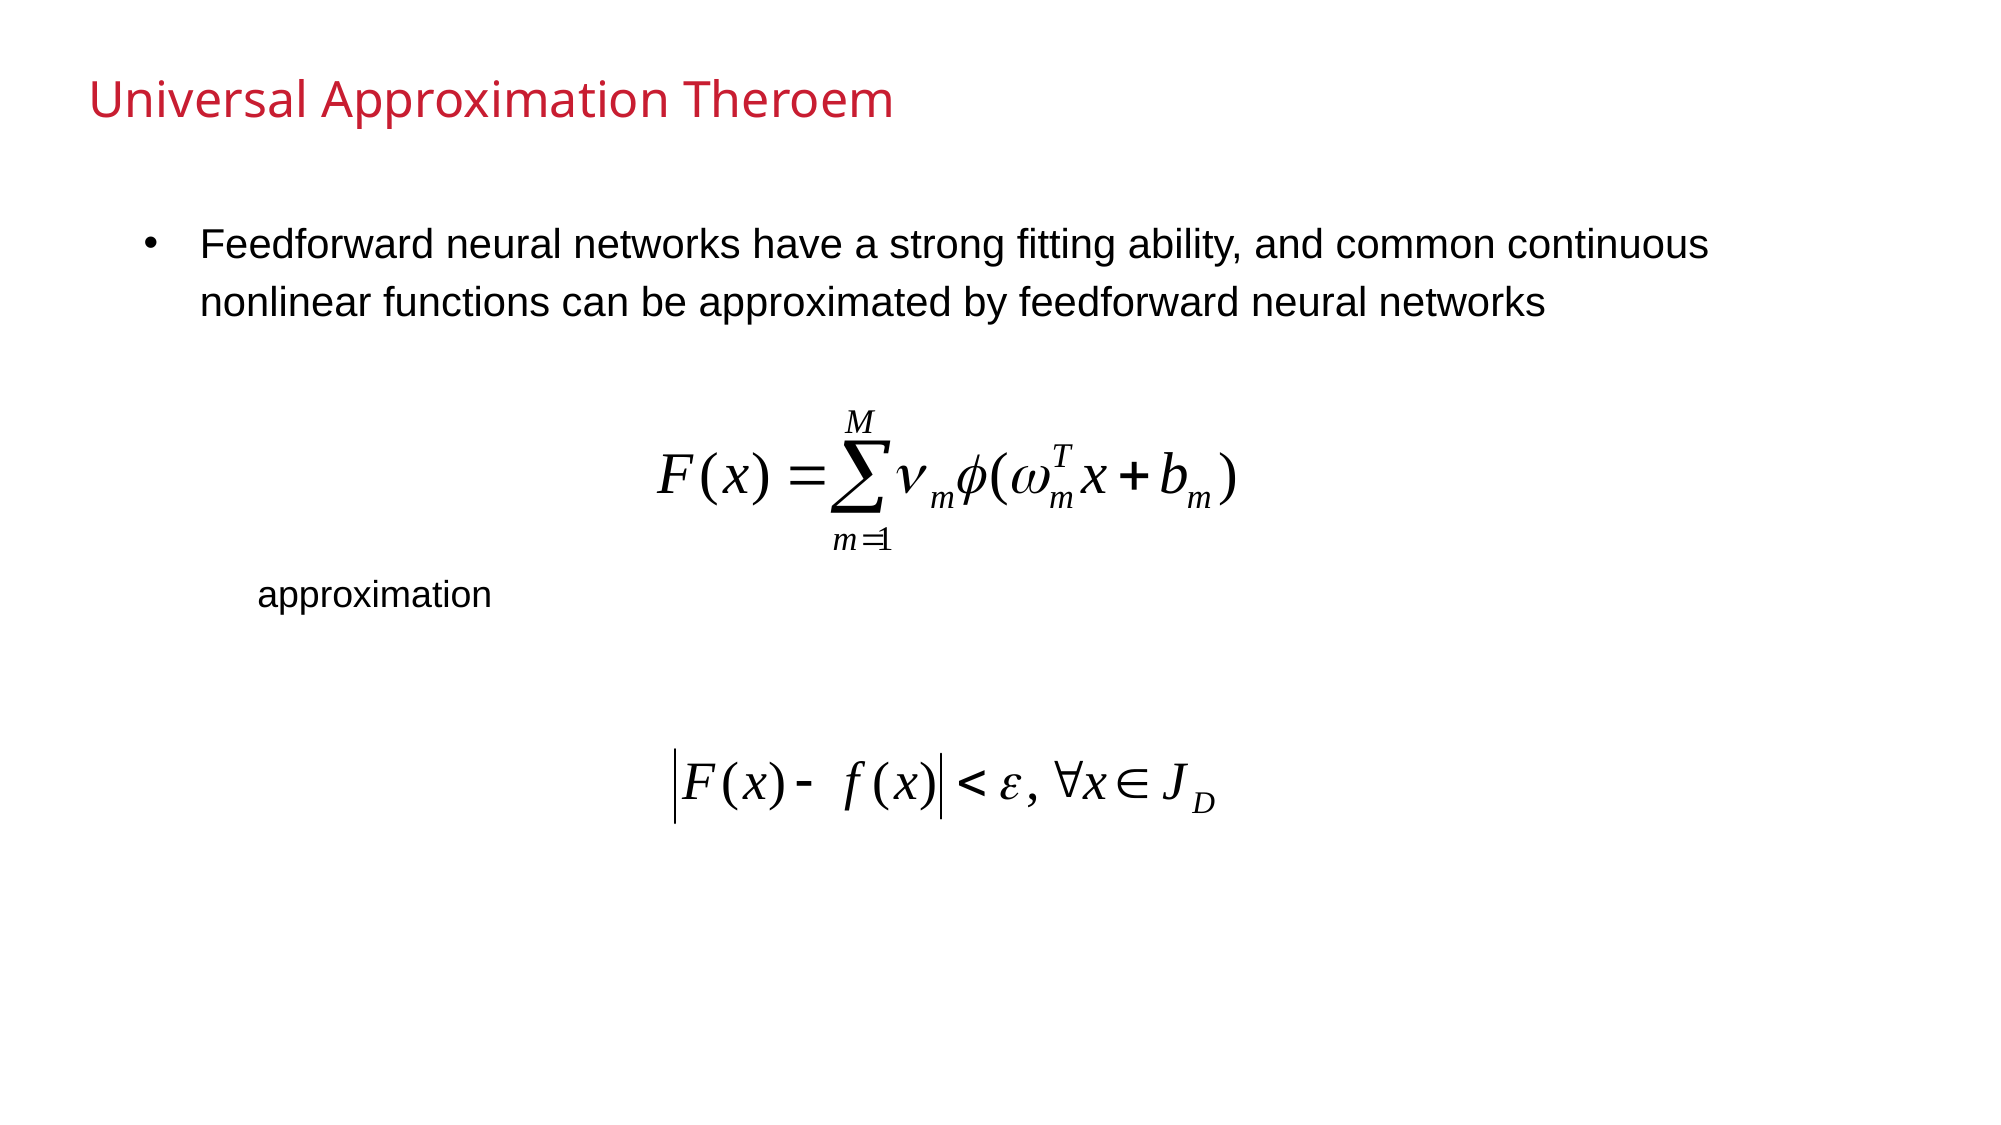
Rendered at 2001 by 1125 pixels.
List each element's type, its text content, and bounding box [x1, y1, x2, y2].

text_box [664, 736, 1229, 837]
text_box Universal Approximation Theroem [73, 60, 1475, 141]
text_box Feedforward neural networks have a strong fitting ability, and common continuous nonlinear functions can be approximated by feedforward neural networks [128, 201, 1850, 333]
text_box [646, 394, 1247, 563]
text_box approximation [242, 562, 510, 623]
